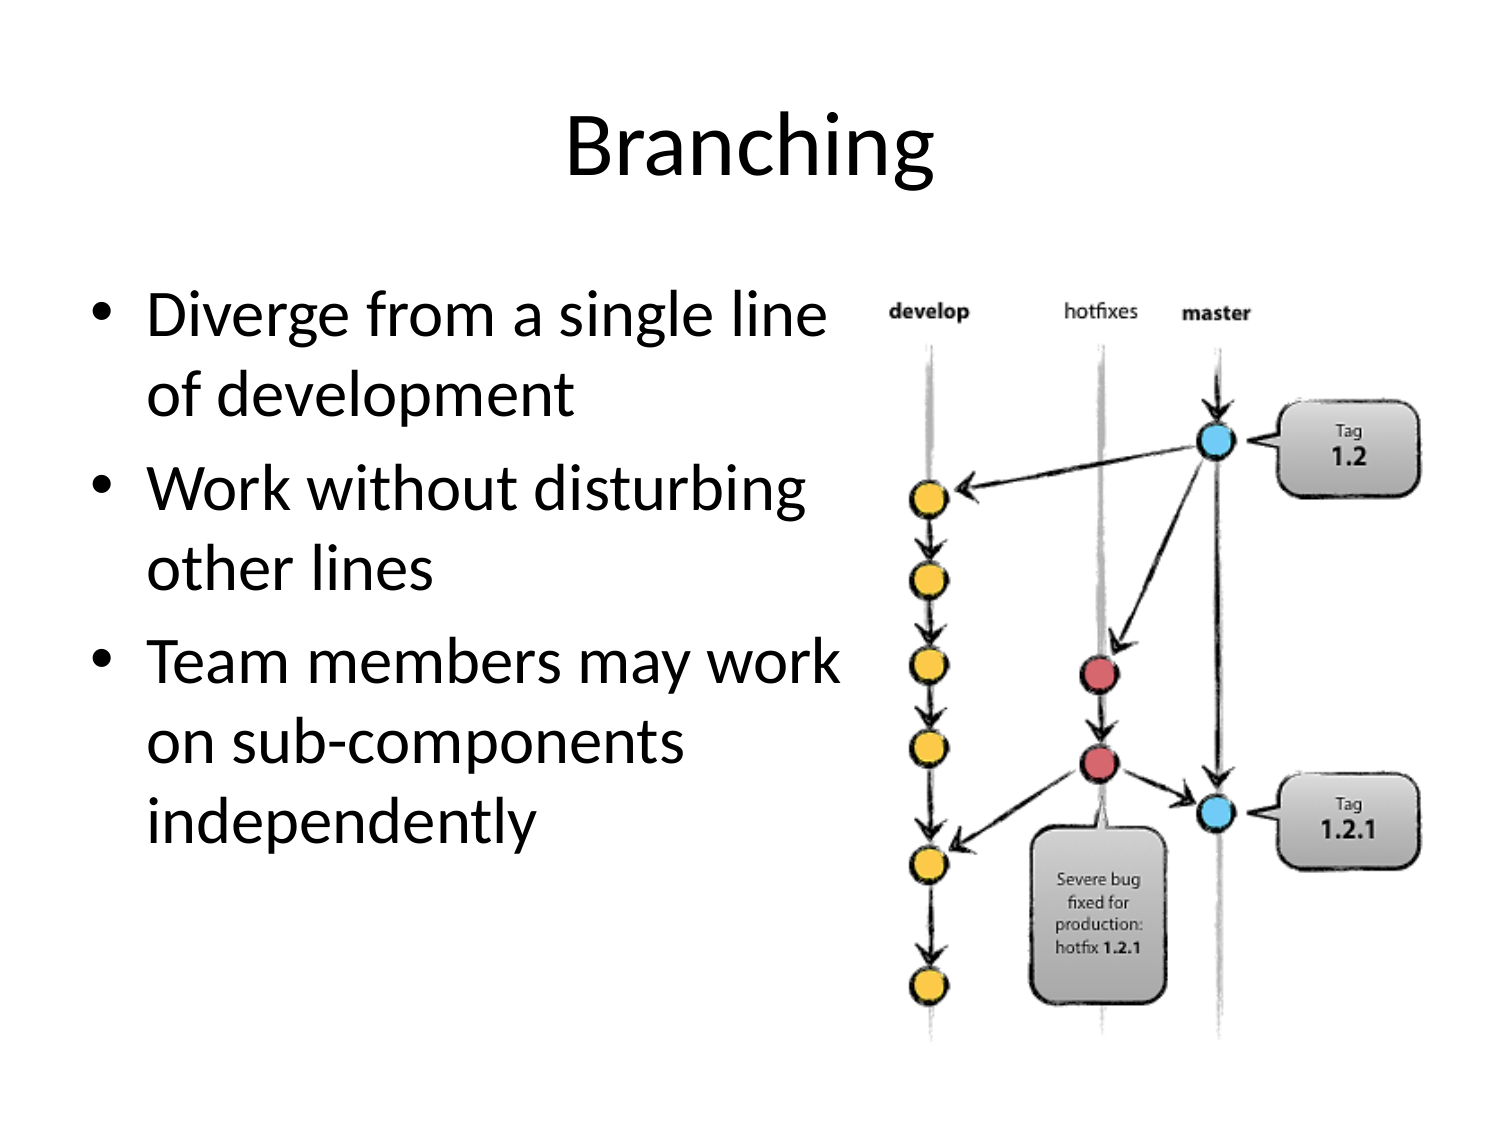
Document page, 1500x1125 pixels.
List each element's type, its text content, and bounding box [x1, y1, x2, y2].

picture [879, 290, 1431, 1047]
title Branching [75, 45, 1425, 233]
text_box Diverge from a single line of development Work without disturbing other lines Team members may work on sub-components independently [74, 262, 892, 1005]
